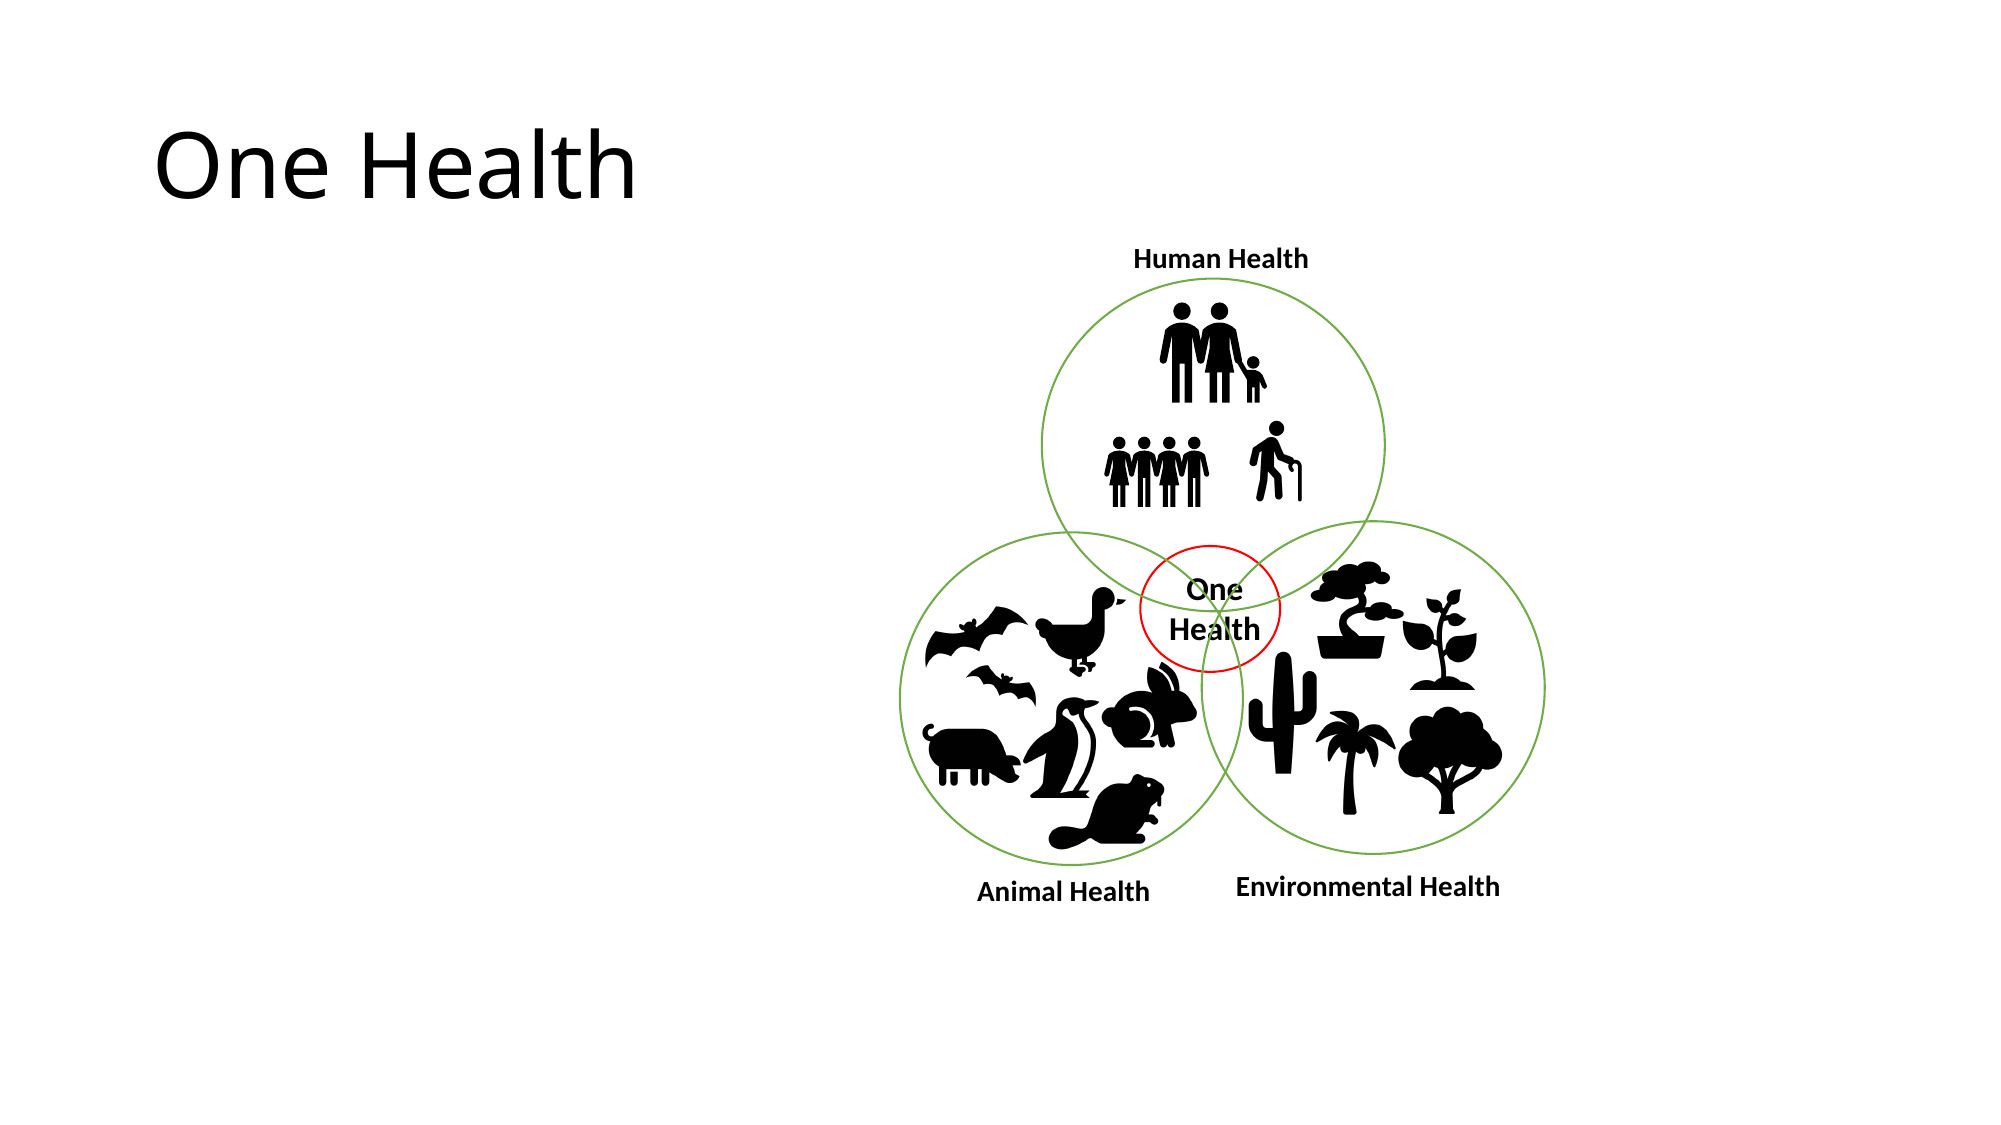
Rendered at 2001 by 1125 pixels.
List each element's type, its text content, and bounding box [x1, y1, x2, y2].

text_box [899, 231, 1545, 916]
title One Health [137, 59, 1863, 278]
